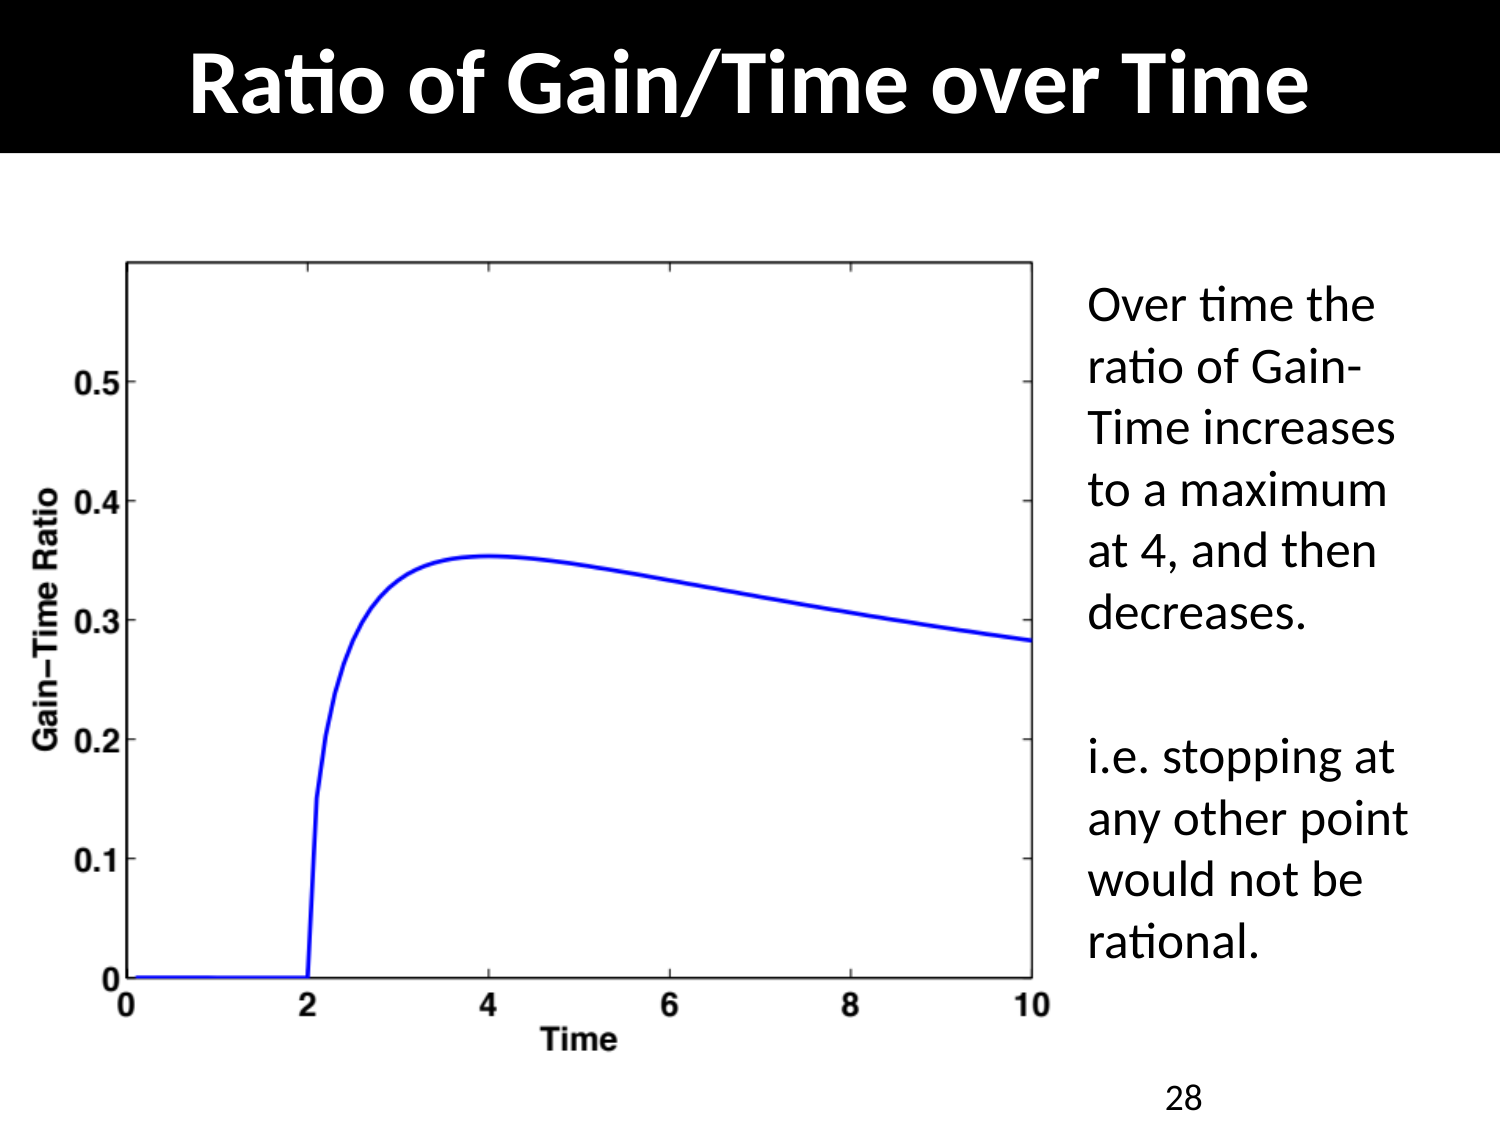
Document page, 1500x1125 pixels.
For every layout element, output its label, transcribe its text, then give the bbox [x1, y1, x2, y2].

picture [0, 197, 1140, 1074]
list Over time the ratio of Gain-Time increases to a maximum at 4, and then decreases. i.e. stopping at any other point would not be rational. [1145, 262, 1425, 1005]
slide_number 28 [1149, 1065, 1500, 1125]
title Ratio of Gain/Time over Time [0, 0, 1500, 154]
